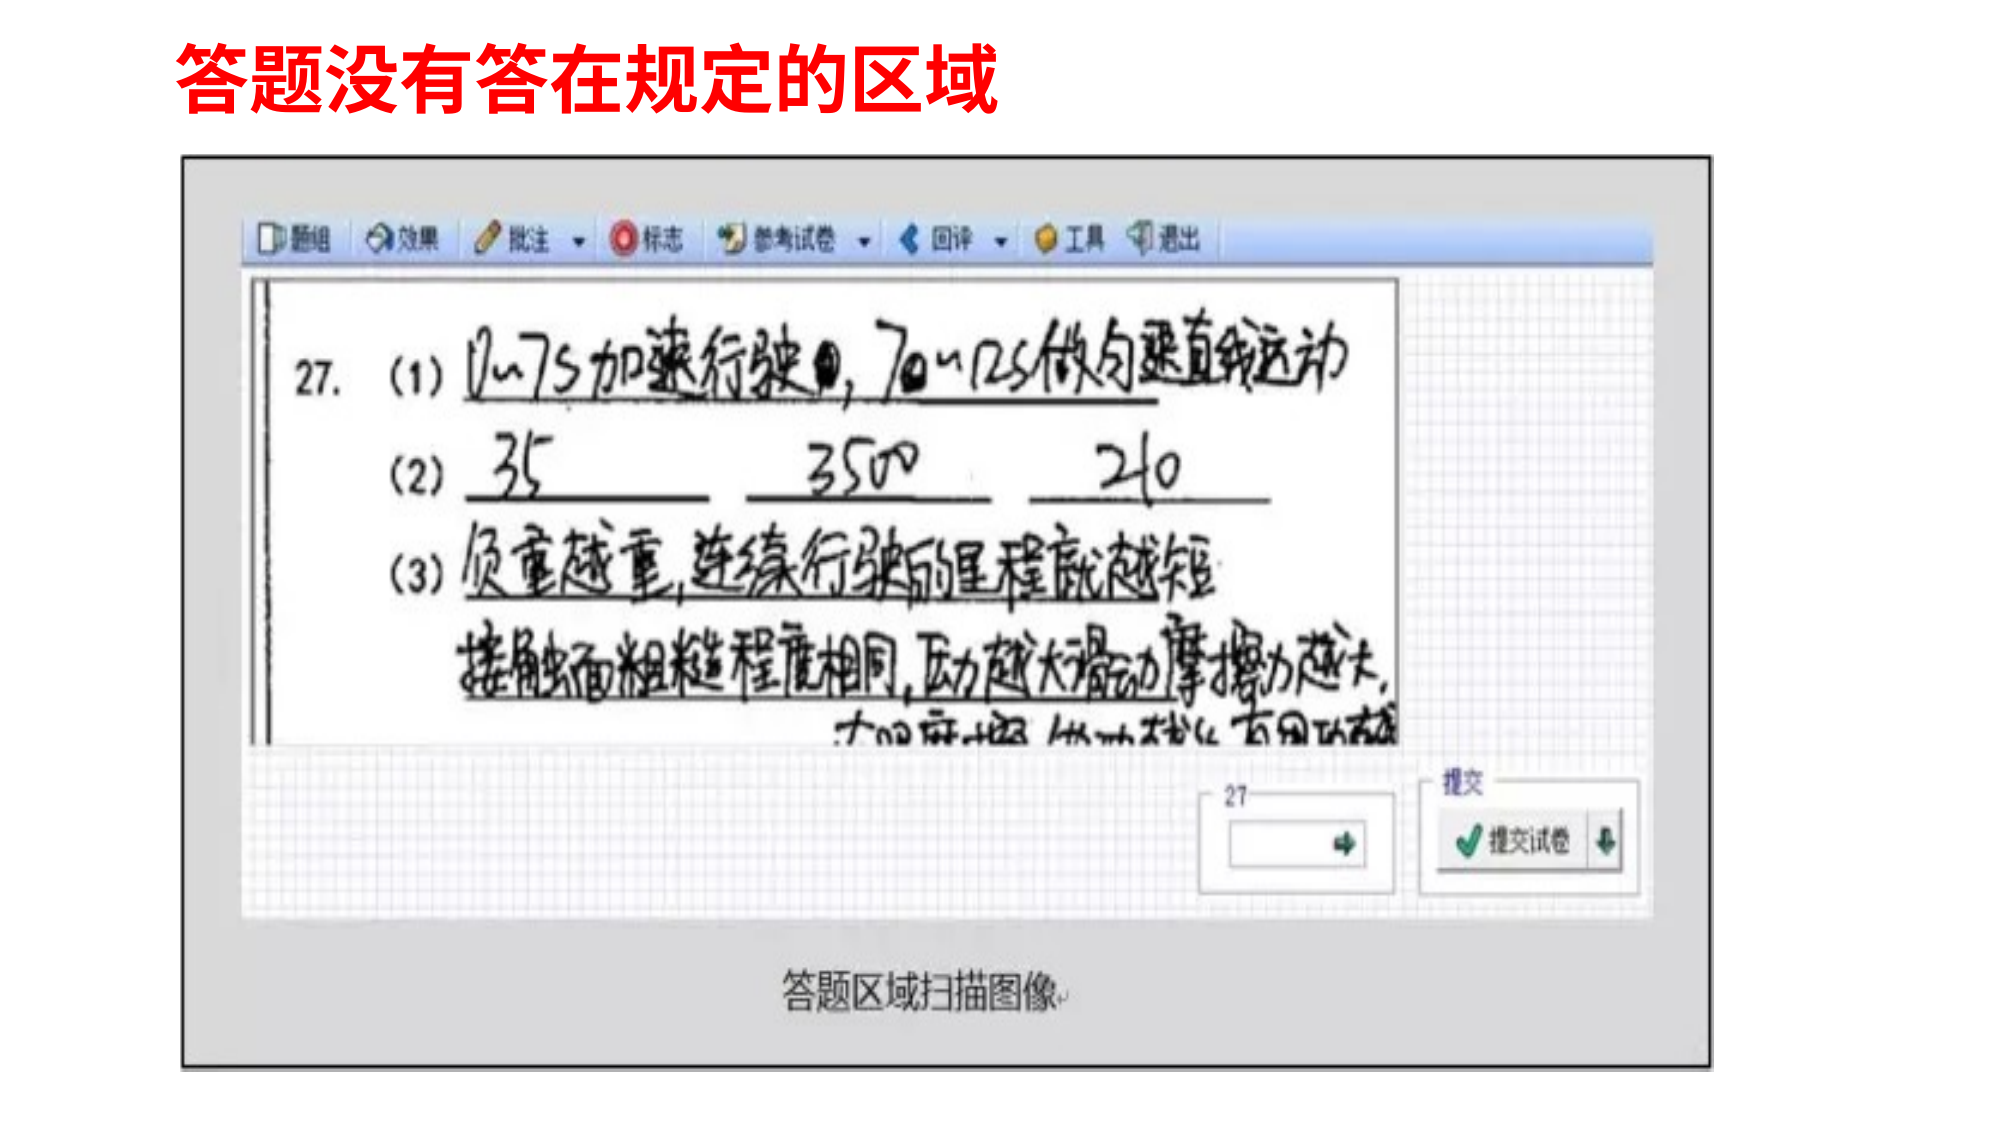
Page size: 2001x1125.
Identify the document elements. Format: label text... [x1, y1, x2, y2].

picture [179, 154, 1714, 1072]
text_box 答题没有答在规定的区域 [159, 24, 1330, 130]
